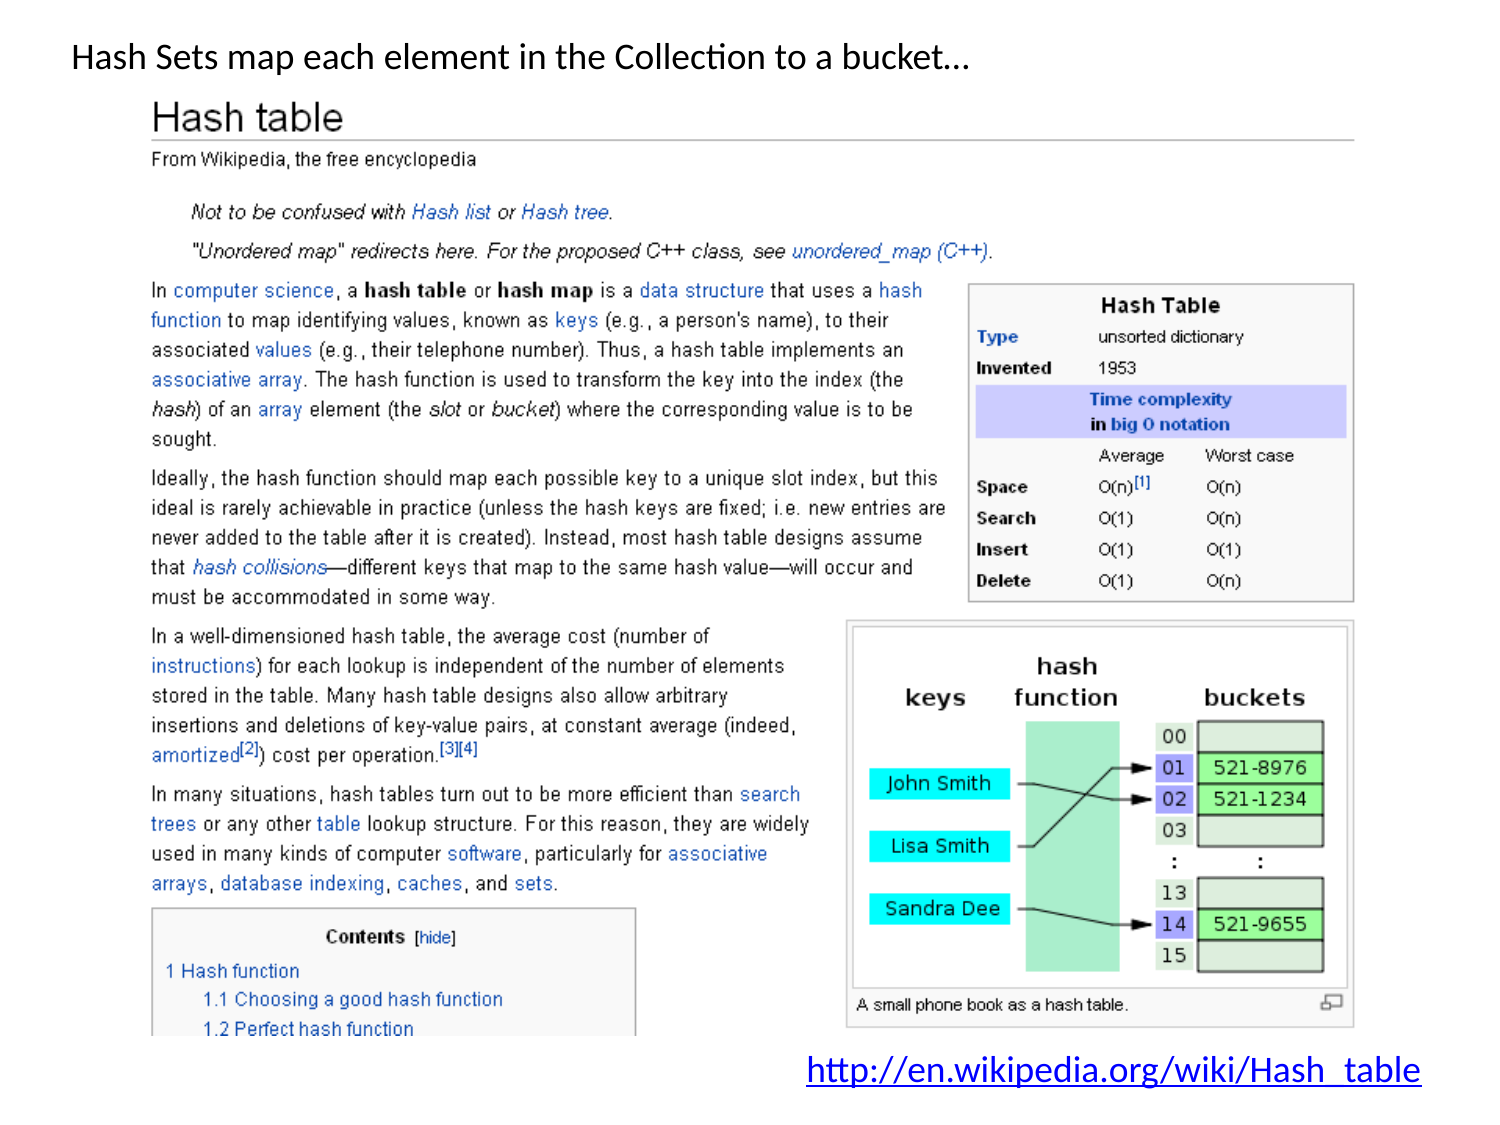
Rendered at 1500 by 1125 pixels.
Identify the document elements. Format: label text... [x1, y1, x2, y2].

text_box Hash Sets map each element in the Collection to a bucket… [56, 24, 986, 85]
text_box http://en.wikipedia.org/wiki/Hash_table [791, 1037, 1437, 1098]
picture [136, 88, 1364, 1037]
